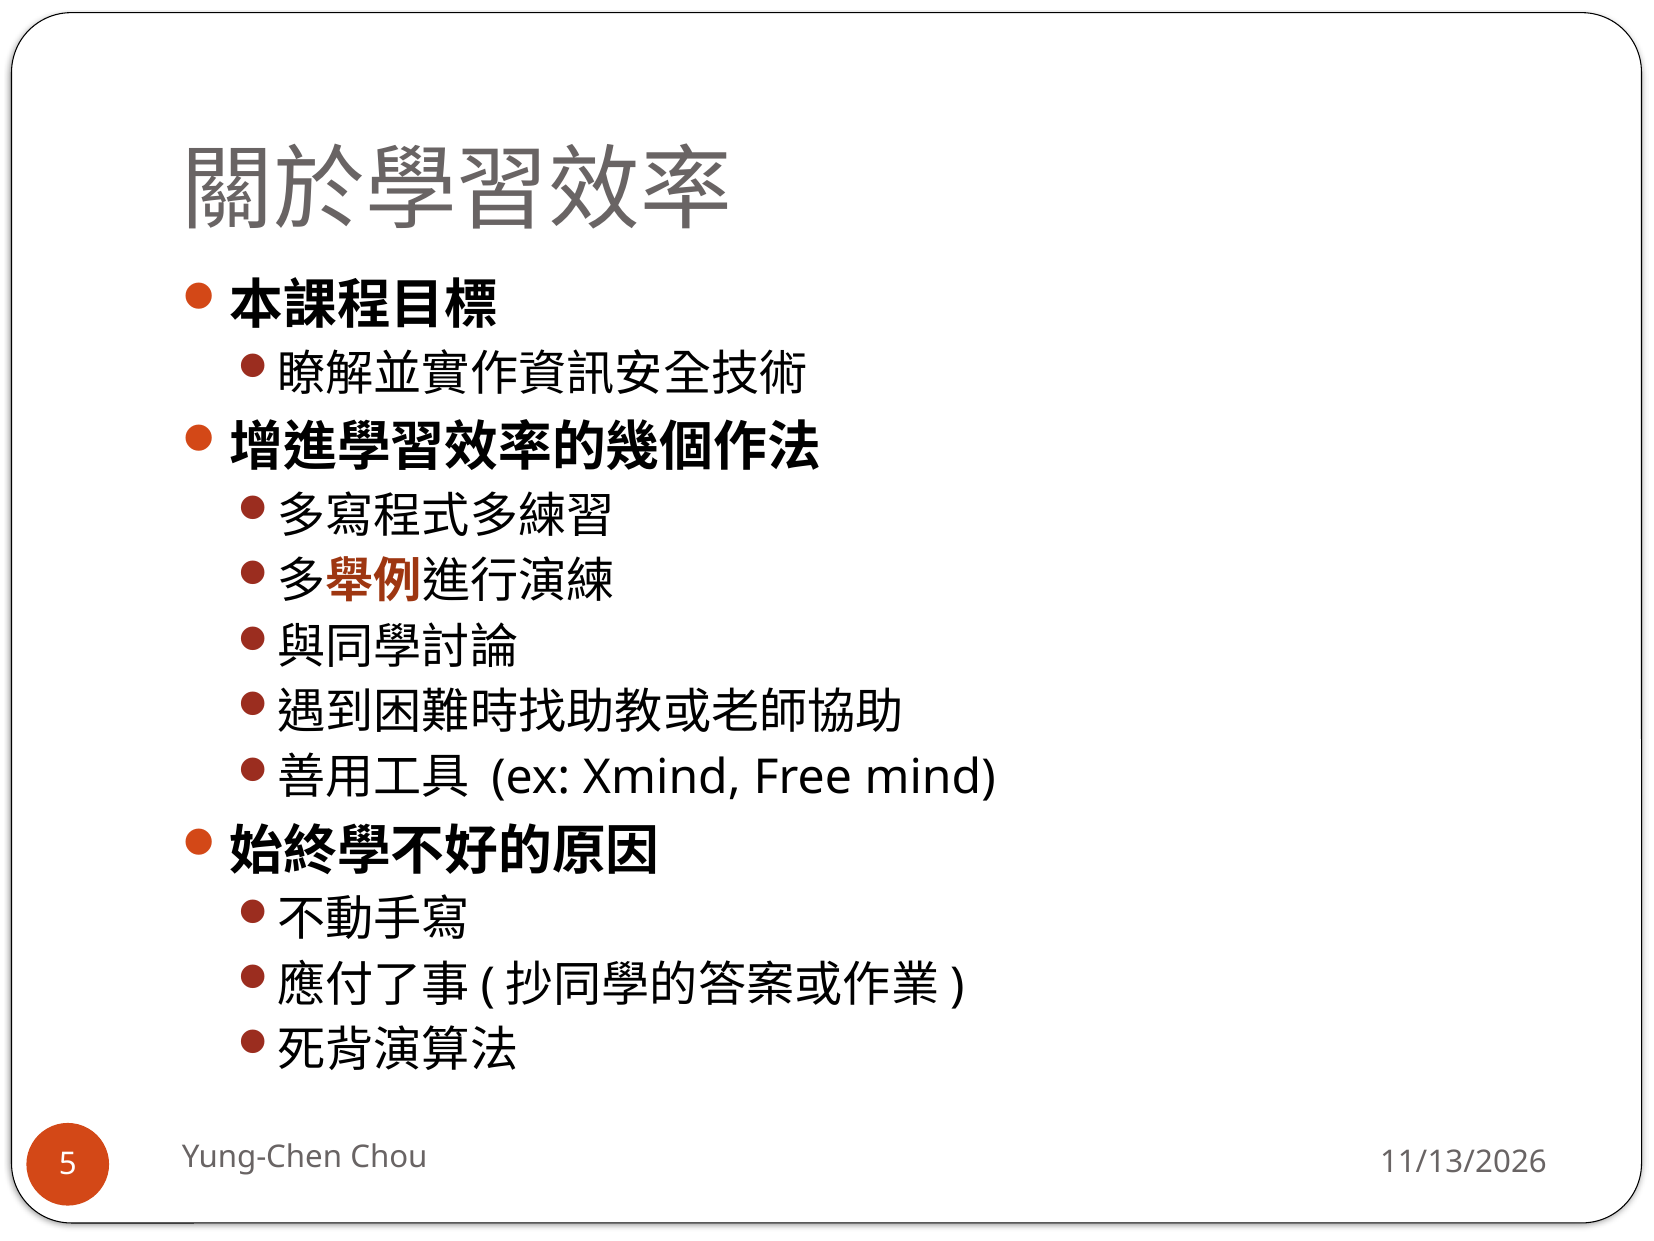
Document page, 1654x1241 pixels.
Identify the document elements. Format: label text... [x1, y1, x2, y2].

list 本課程目標 瞭解並實作資訊安全技術 增進學習效率的幾個作法 多寫程式多練習 多舉例進行演練 與同學討論 遇到困難時找助教或老師協助 善用工具 (ex: Xmind, Free mind) 始終學不好的原因 不動手寫 應付了事(抄同學的答案或作業) 死背演算法 [165, 261, 1571, 1089]
title 關於學習效率 [165, 49, 1571, 257]
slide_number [1116, 1119, 1565, 1206]
slide_number 5 [26, 1122, 110, 1206]
footer Yung-Chen Chou [165, 1116, 882, 1199]
